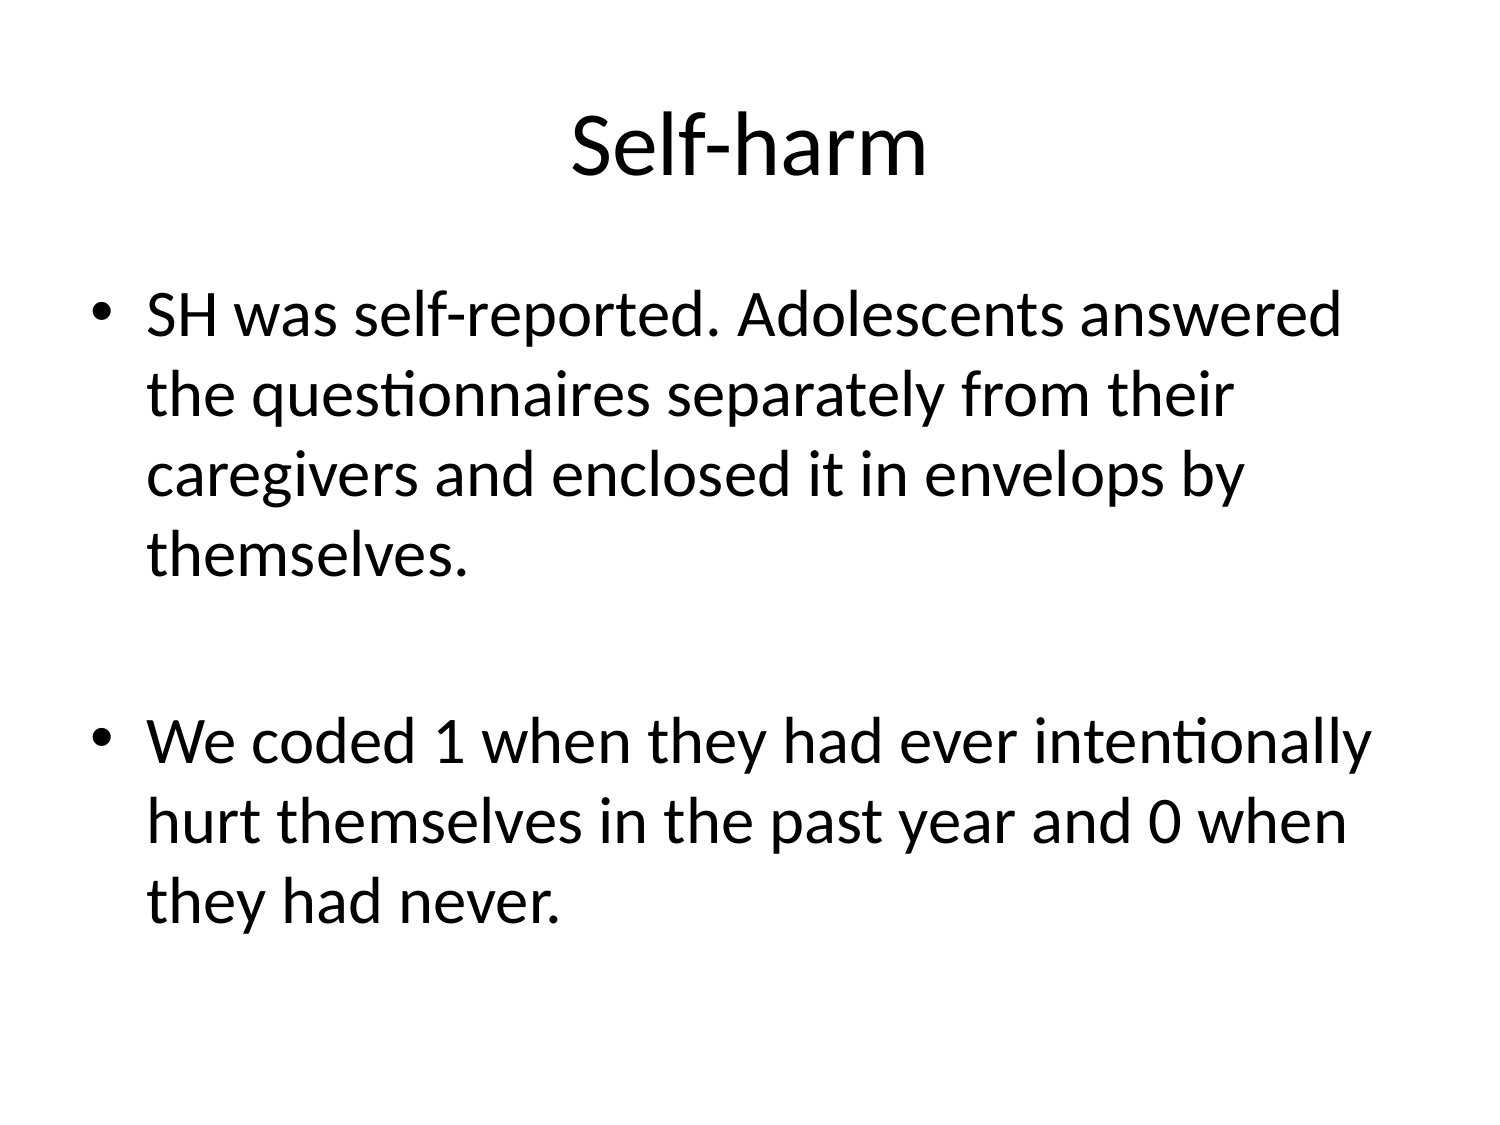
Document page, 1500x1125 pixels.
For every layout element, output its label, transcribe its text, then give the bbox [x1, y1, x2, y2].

title Self-harm [75, 45, 1425, 233]
list SH was self-reported. Adolescents answered the questionnaires separately from their caregivers and enclosed it in envelops by themselves. We coded 1 when they had ever intentionally hurt themselves in the past year and 0 when they had never. [75, 262, 1425, 1005]
